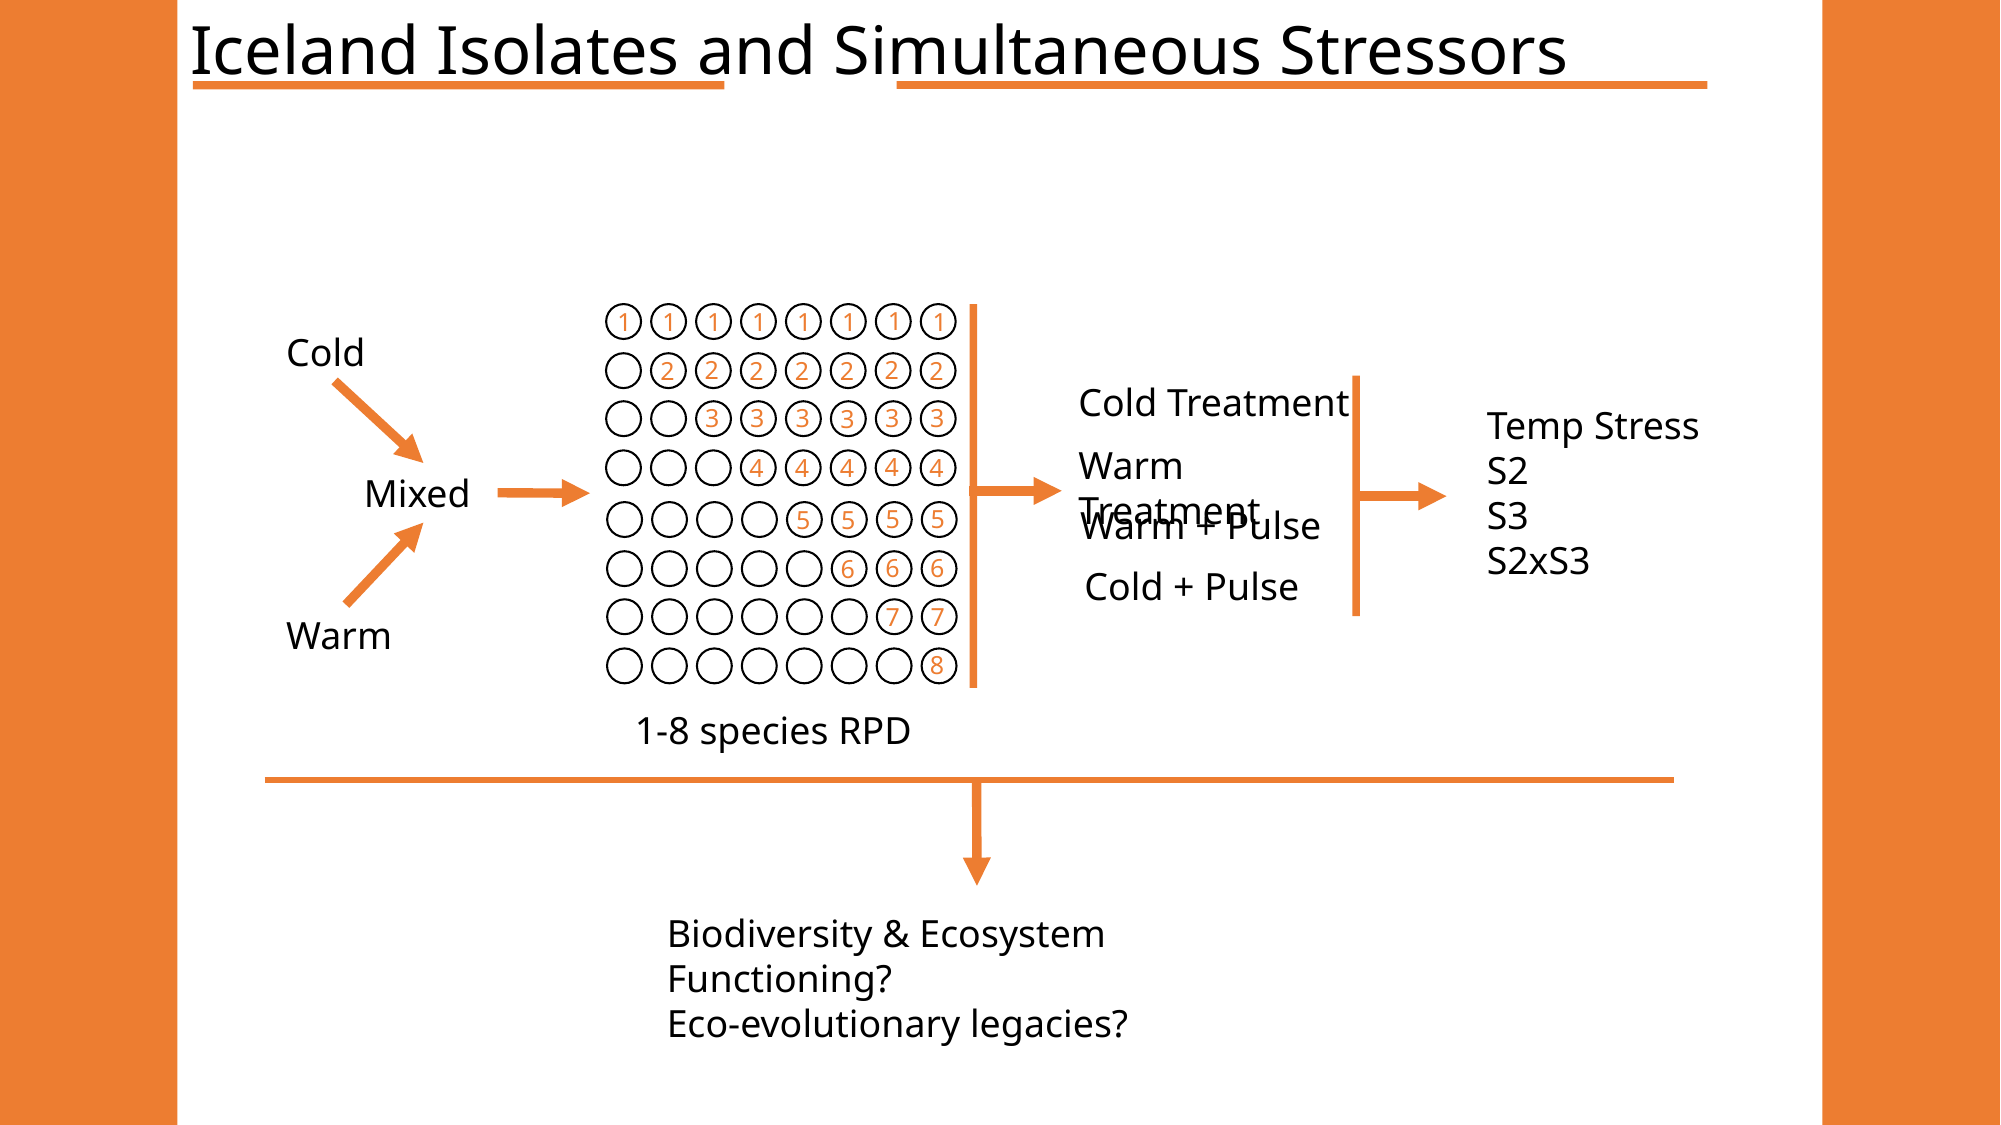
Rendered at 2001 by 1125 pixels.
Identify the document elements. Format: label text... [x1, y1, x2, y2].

title Iceland Isolates and Simultaneous Stressors [178, 0, 1766, 162]
text_box [192, 80, 725, 91]
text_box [271, 298, 1766, 761]
text_box [1821, 0, 2000, 1125]
text_box [896, 80, 1708, 90]
text_box Biodiversity & Ecosystem Functioning? Eco-evolutionary legacies? [652, 902, 1303, 1053]
text_box [0, 0, 178, 1125]
